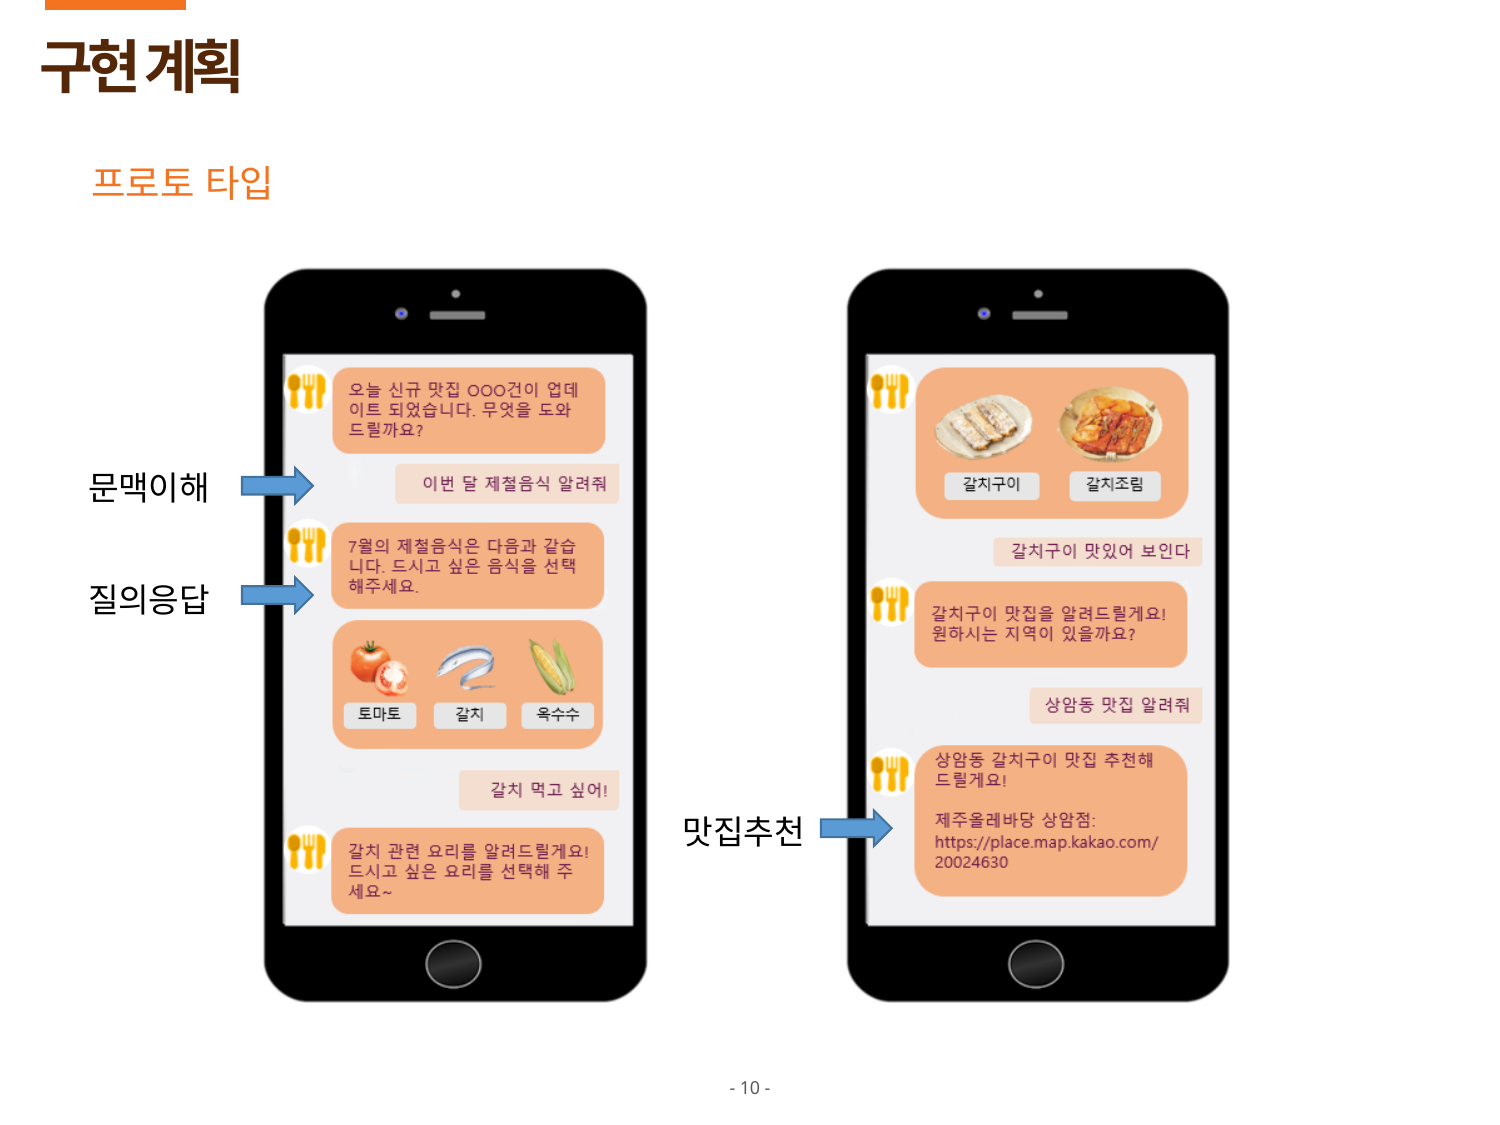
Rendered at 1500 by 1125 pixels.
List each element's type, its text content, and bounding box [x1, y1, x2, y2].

text_box 프로토 타입 [76, 152, 1223, 213]
title 구현 계획 [24, 13, 1127, 126]
text_box 질의응답 [73, 572, 190, 627]
picture [190, 210, 1310, 1048]
text_box 문맥이해 [73, 459, 190, 514]
